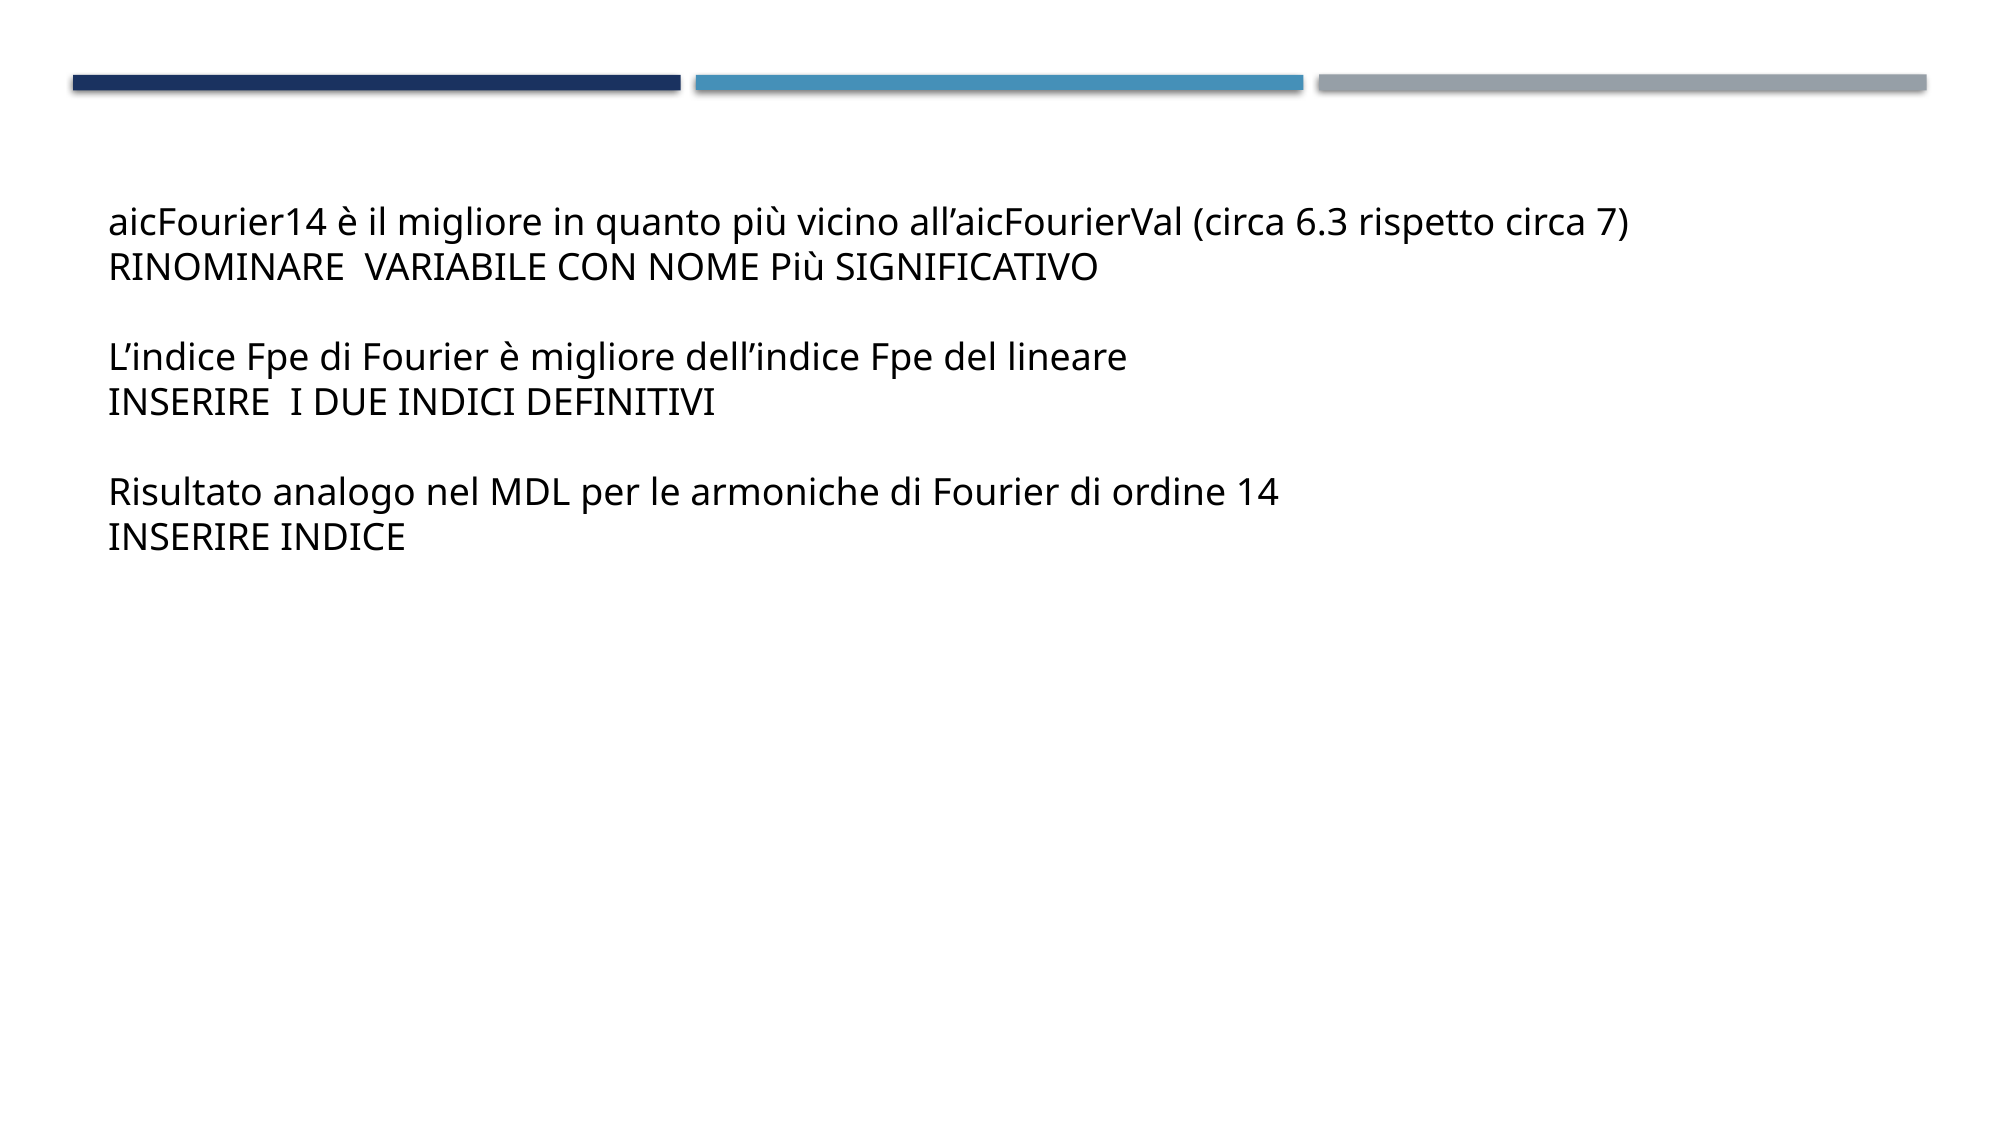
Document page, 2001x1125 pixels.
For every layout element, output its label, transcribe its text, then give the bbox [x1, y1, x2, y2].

text_box aicFourier14 è il migliore in quanto più vicino all’aicFourierVal (circa 6.3 rispetto circa 7) RINOMINARE VARIABILE CON NOME Più SIGNIFICATIVO L’indice Fpe di Fourier è migliore dell’indice Fpe del lineare INSERIRE I DUE INDICI DEFINITIVI Risultato analogo nel MDL per le armoniche di Fourier di ordine 14 INSERIRE INDICE [93, 190, 1907, 566]
